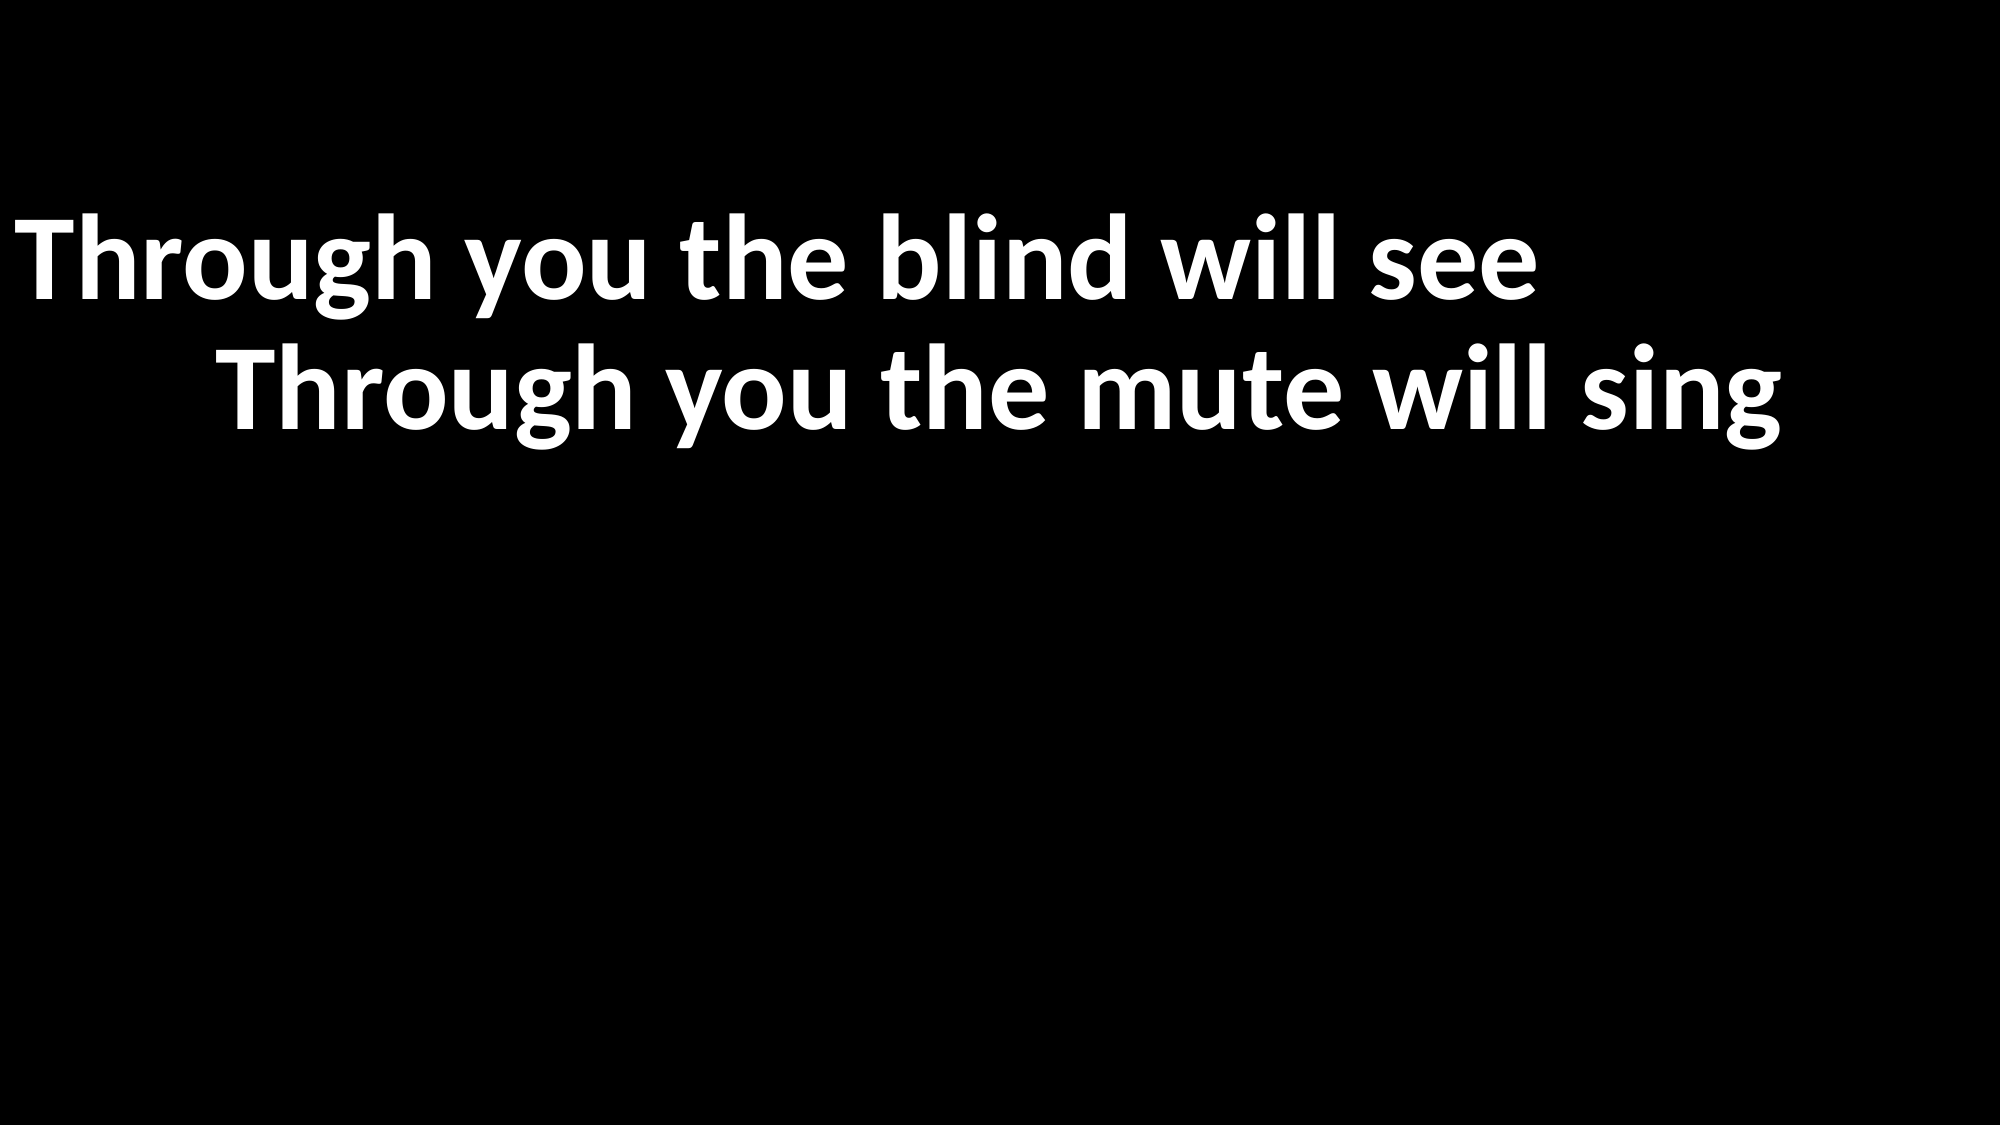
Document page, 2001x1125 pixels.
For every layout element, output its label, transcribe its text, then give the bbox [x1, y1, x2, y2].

list Through you the blind will see Through you the mute will sing [0, 109, 2000, 464]
